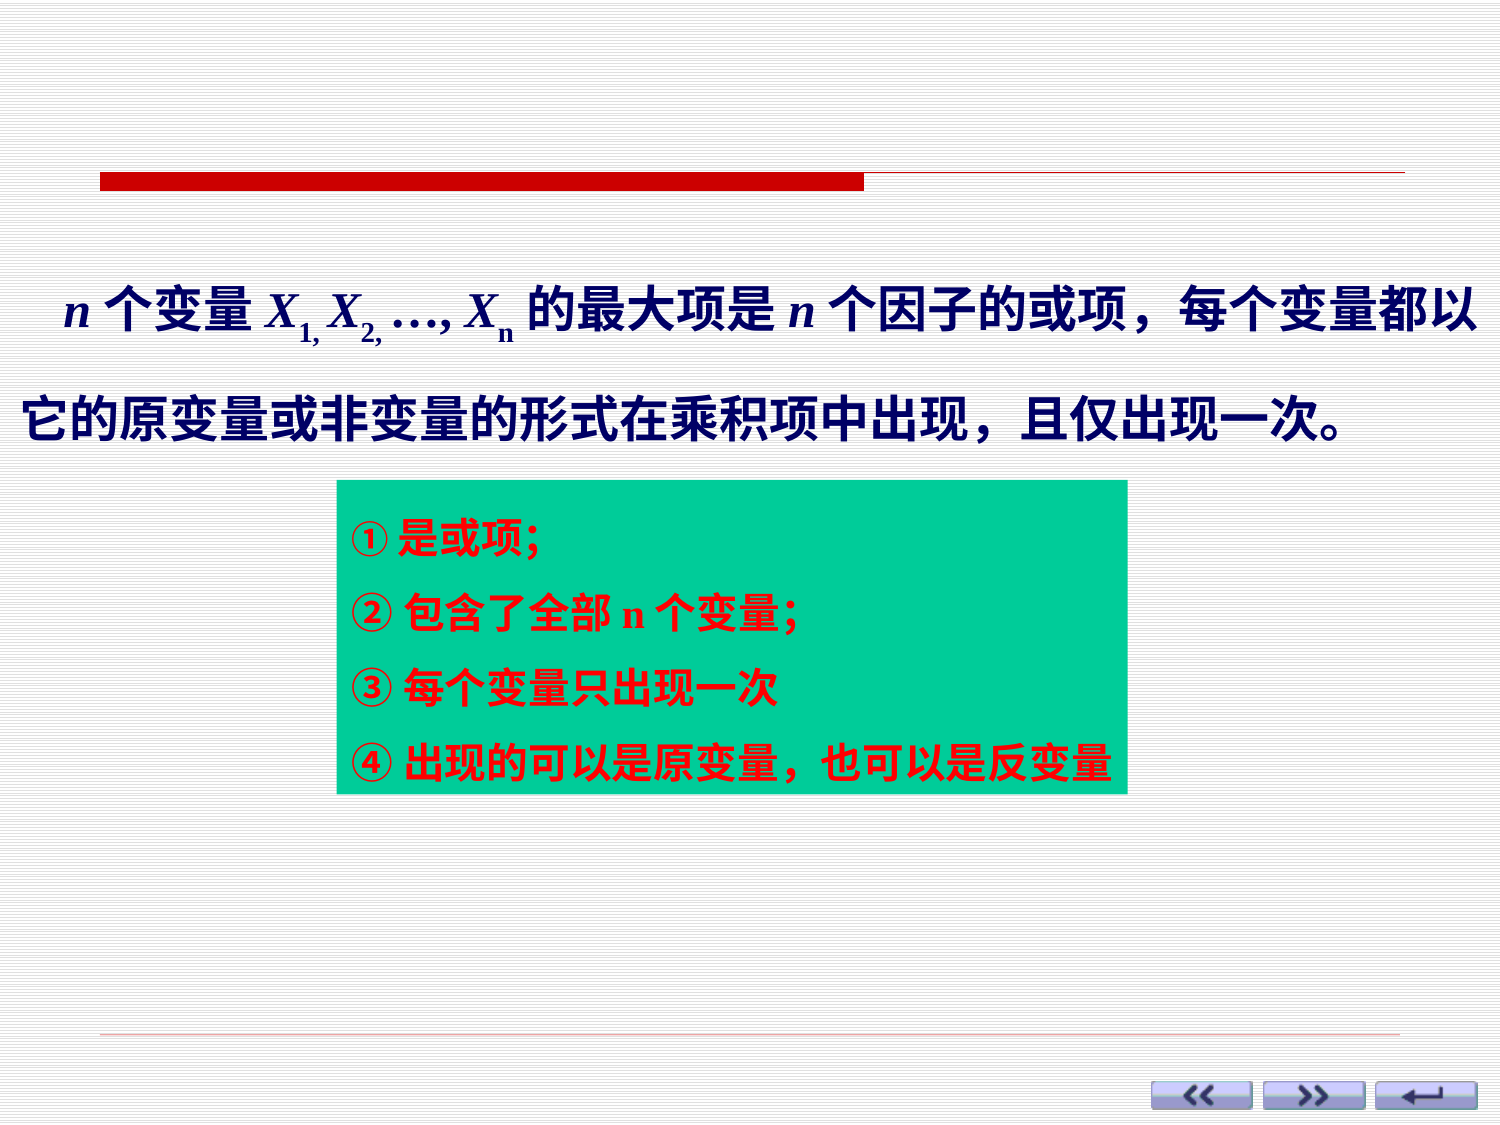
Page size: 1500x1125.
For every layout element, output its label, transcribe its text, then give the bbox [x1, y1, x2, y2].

text_box ①是或项； ②包含了全部n个变量； ③每个变量只出现一次 ④出现的可以是原变量，也可以是反变量 [336, 479, 1128, 795]
picture [1263, 1081, 1366, 1110]
picture [1151, 1081, 1253, 1110]
picture [1375, 1081, 1478, 1110]
text_box n个变量X1, X2, …, Xn的最大项是n个因子的或项，每个变量都以它的原变量或非变量的形式在乘积项中出现，且仅出现一次。 [4, 224, 1500, 455]
